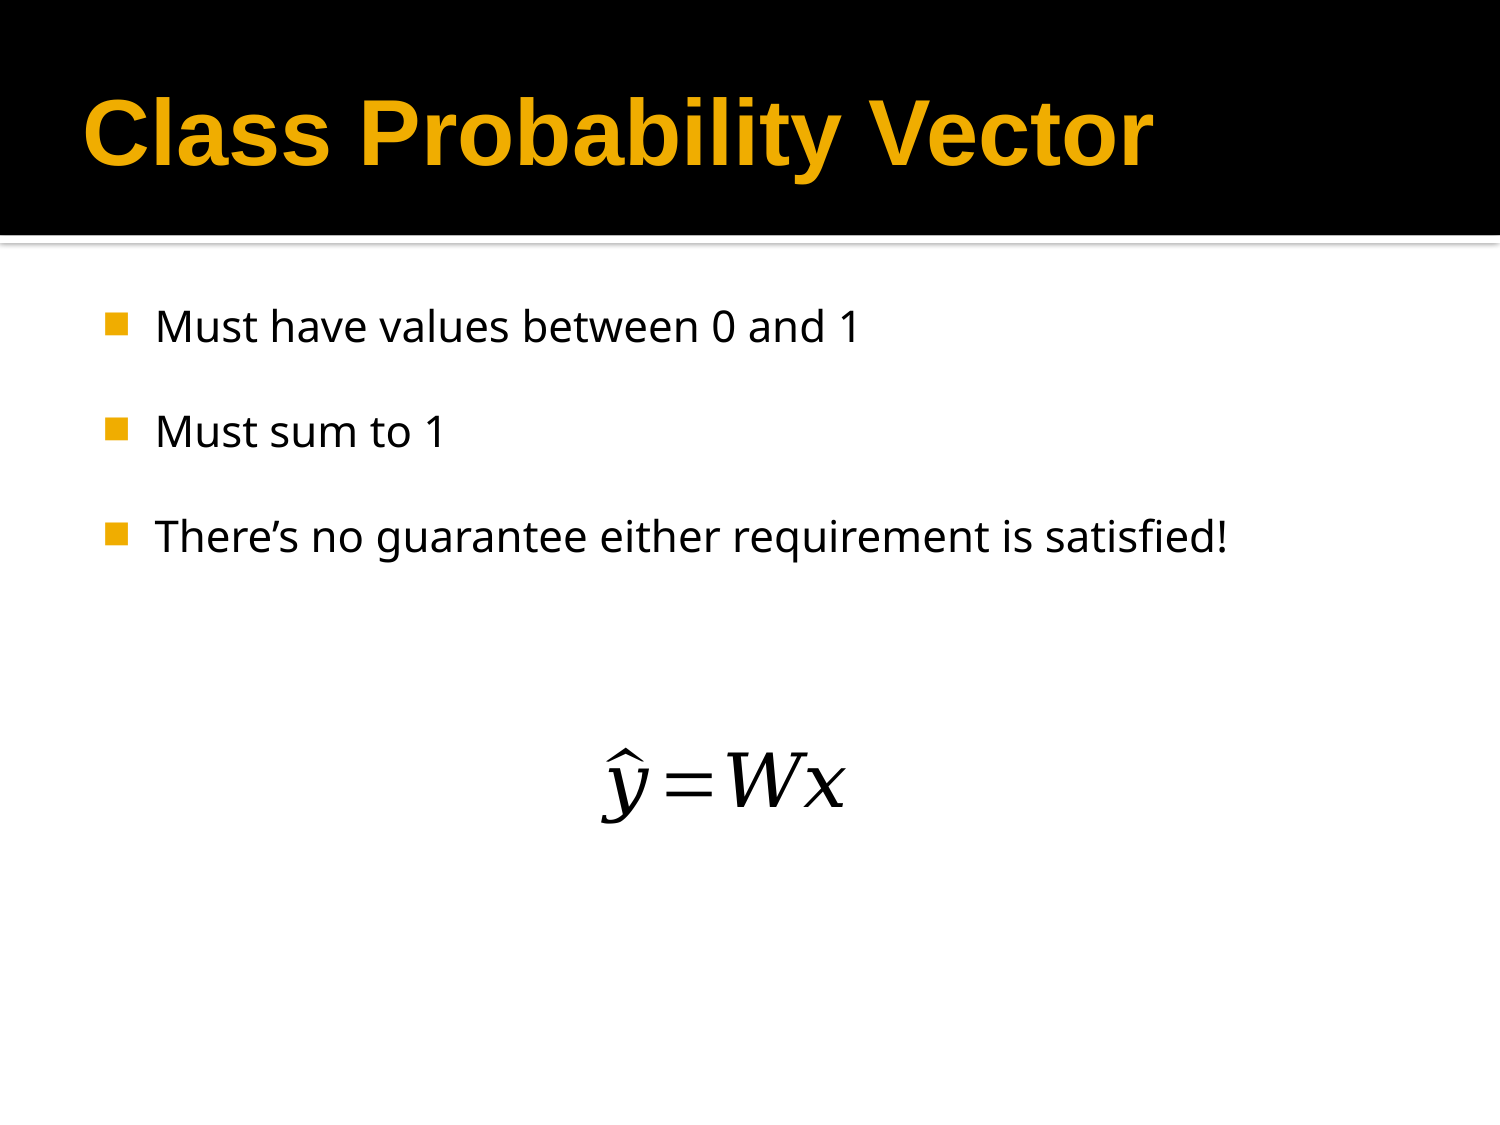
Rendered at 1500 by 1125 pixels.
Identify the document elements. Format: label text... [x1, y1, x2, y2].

list Must have values between 0 and 1 Must sum to 1 There’s no guarantee either requirement is satisfied! [74, 290, 1426, 1051]
title Class Probability Vector [74, 24, 1426, 232]
